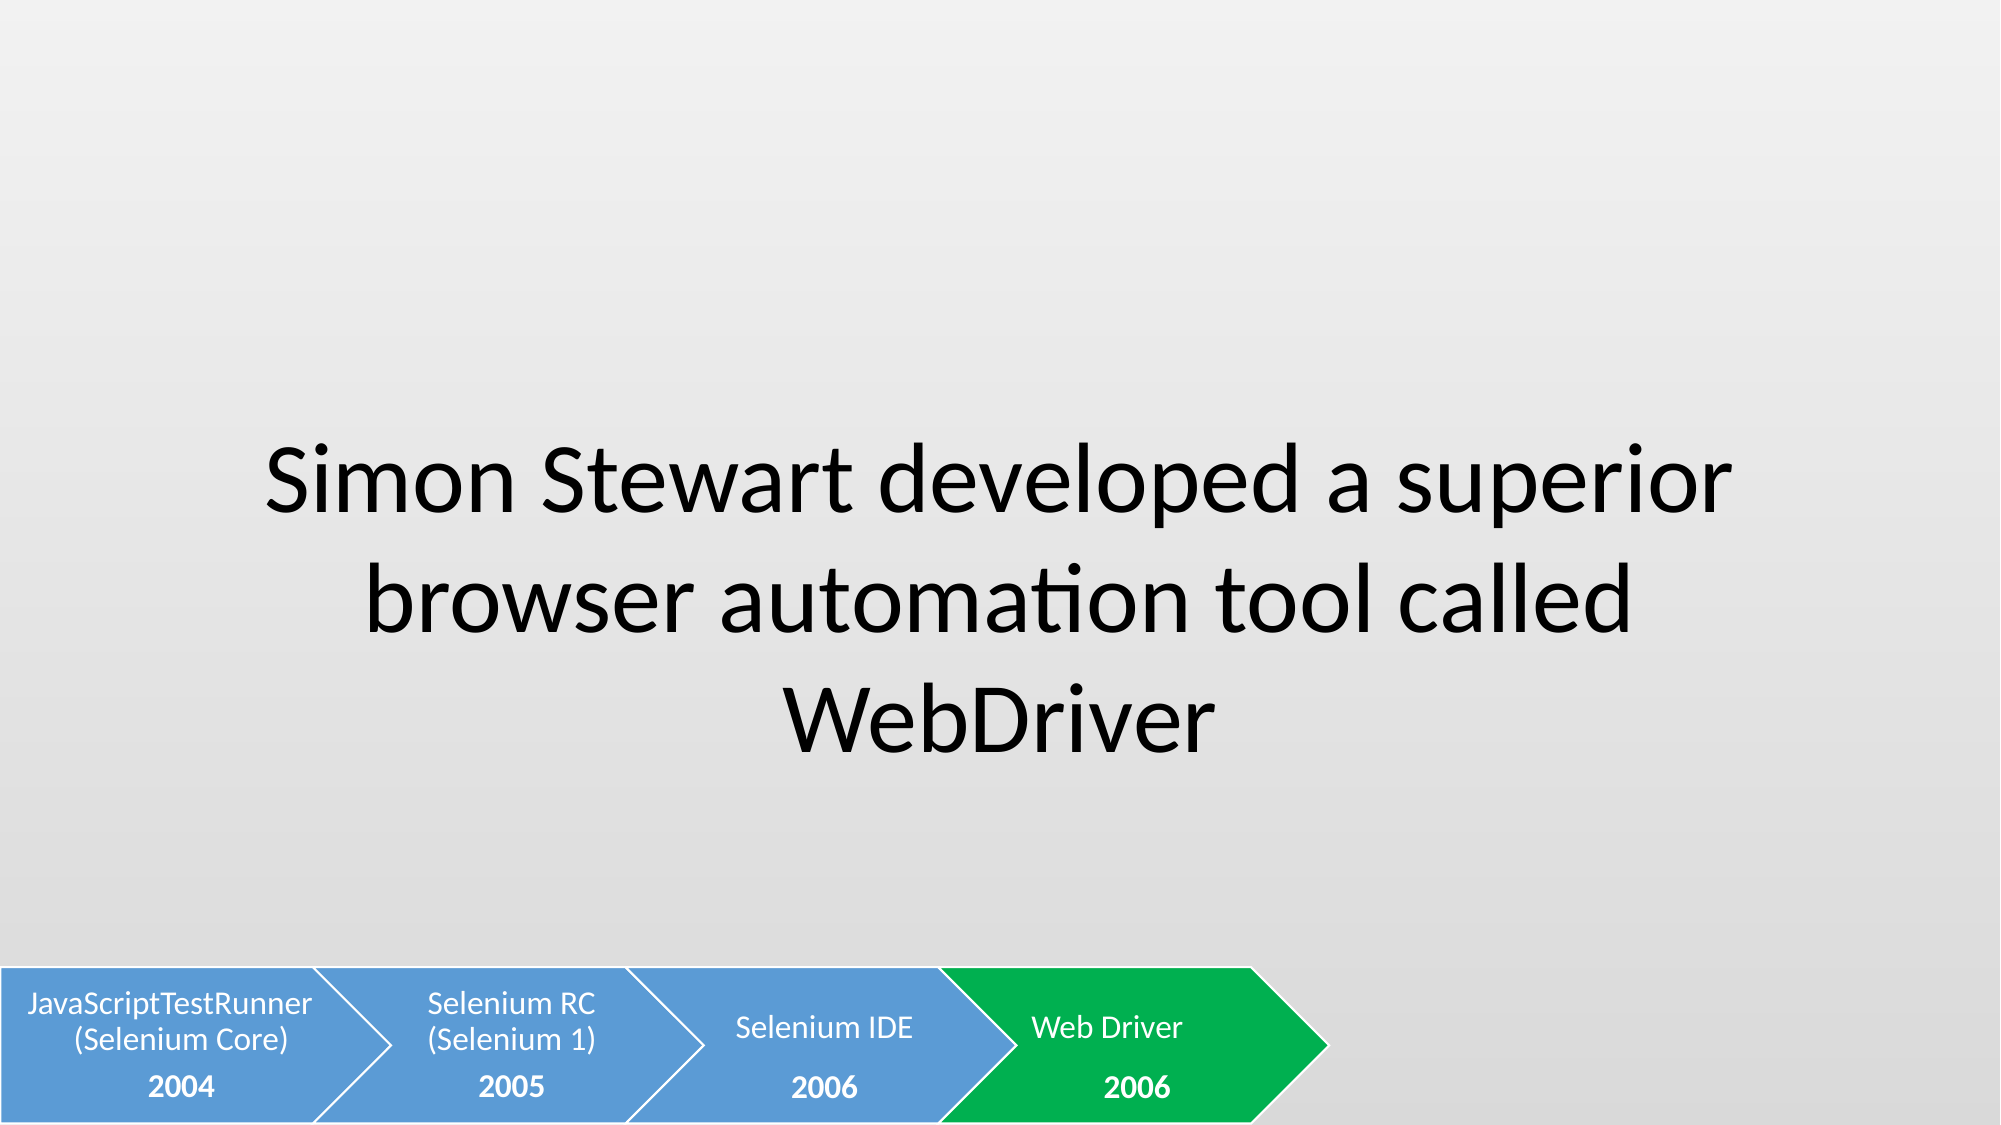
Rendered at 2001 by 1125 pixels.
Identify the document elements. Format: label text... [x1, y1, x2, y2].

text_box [0, 965, 1330, 1125]
list Simon Stewart developed a superior browser automation tool called WebDriver [137, 90, 1863, 1014]
